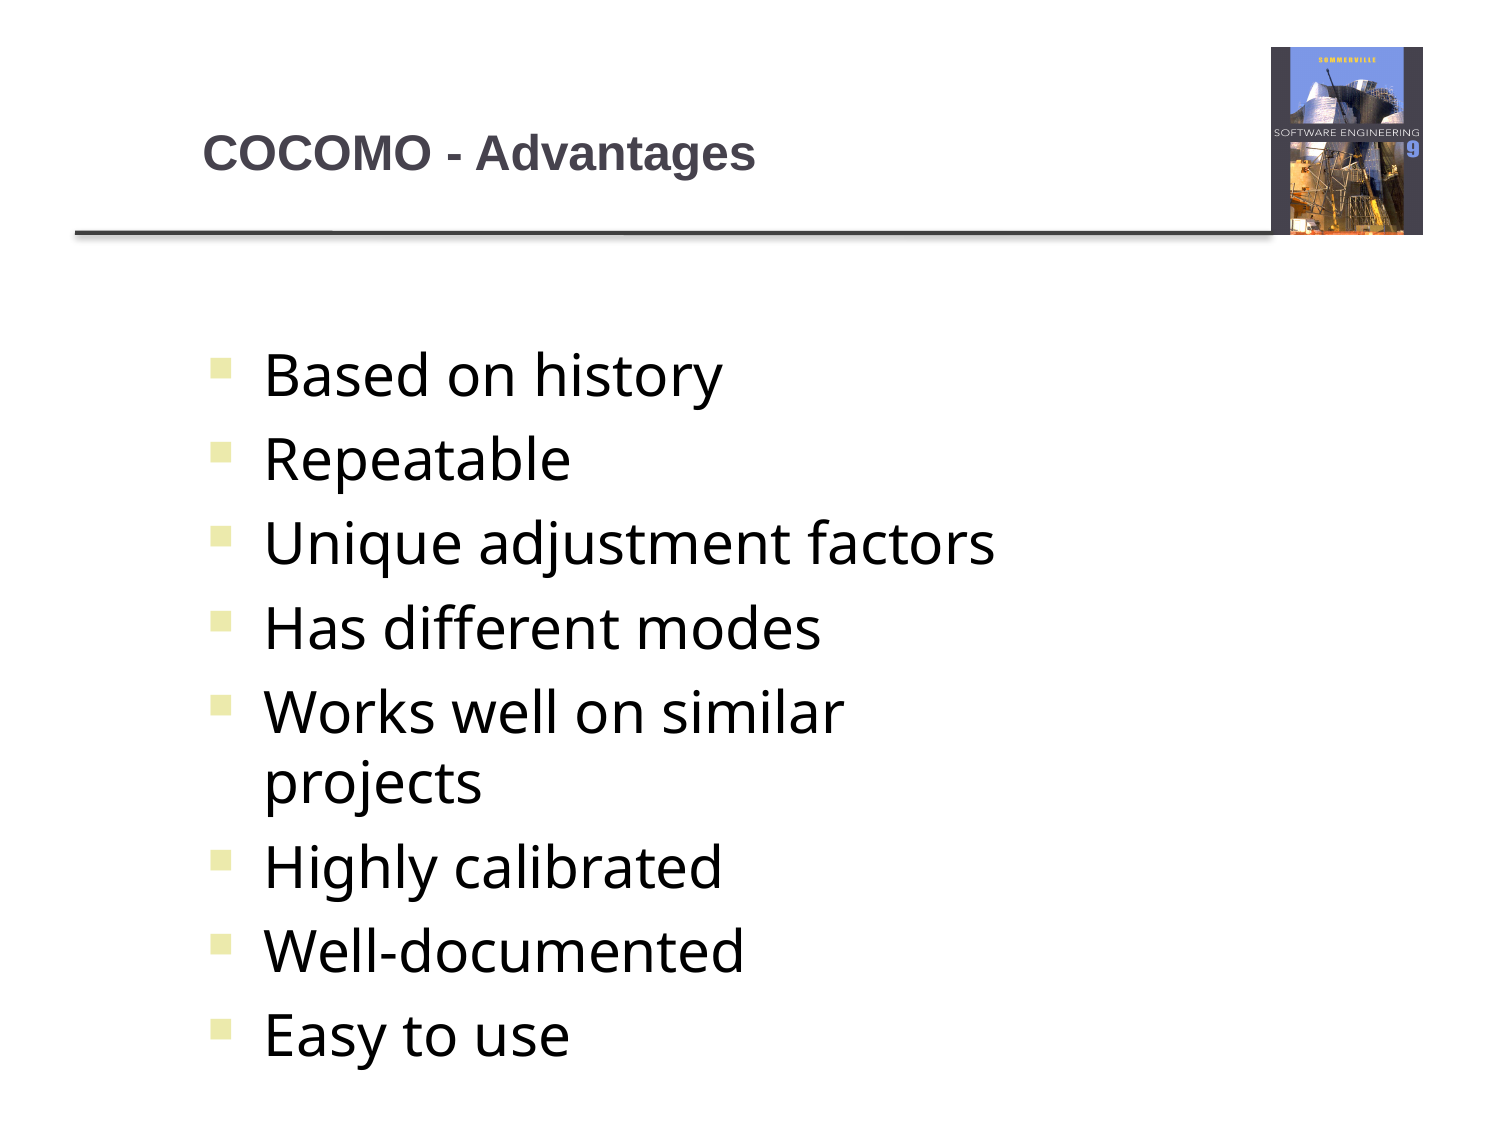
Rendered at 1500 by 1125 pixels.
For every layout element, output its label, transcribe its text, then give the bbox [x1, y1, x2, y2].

title COCOMO - Advantages [199, 54, 921, 245]
text_box Based on history Repeatable Unique adjustment factors Has different modes Works well on similar projects Highly calibrated Well-documented Easy to use [205, 321, 1038, 1069]
picture [1271, 47, 1423, 235]
